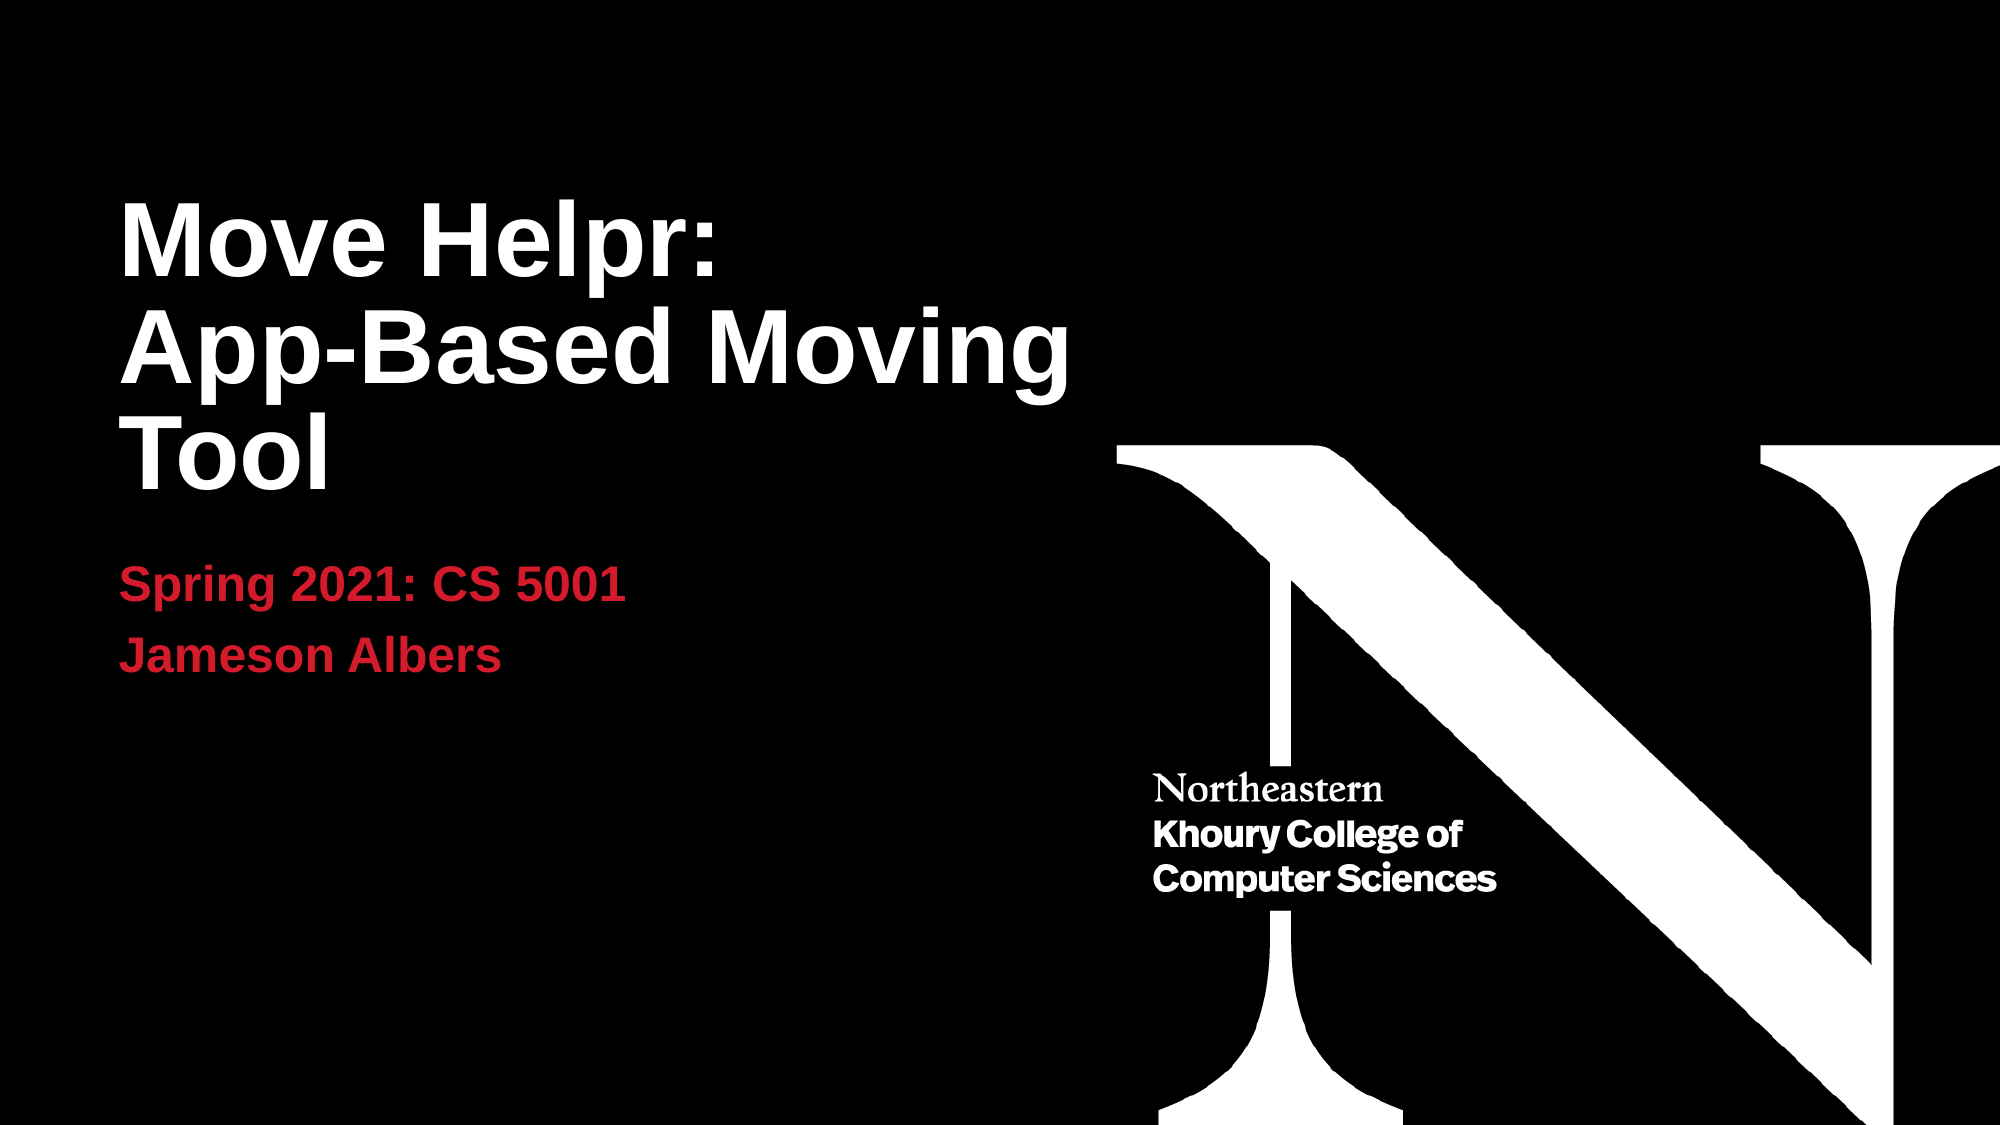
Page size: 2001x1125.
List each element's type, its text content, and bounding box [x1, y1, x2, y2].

subtitle Spring 2021: CS 5001 Jameson Albers [103, 553, 1104, 826]
picture [913, 212, 2001, 1125]
title Move Helpr: App-Based Moving Tool [103, 184, 1104, 519]
